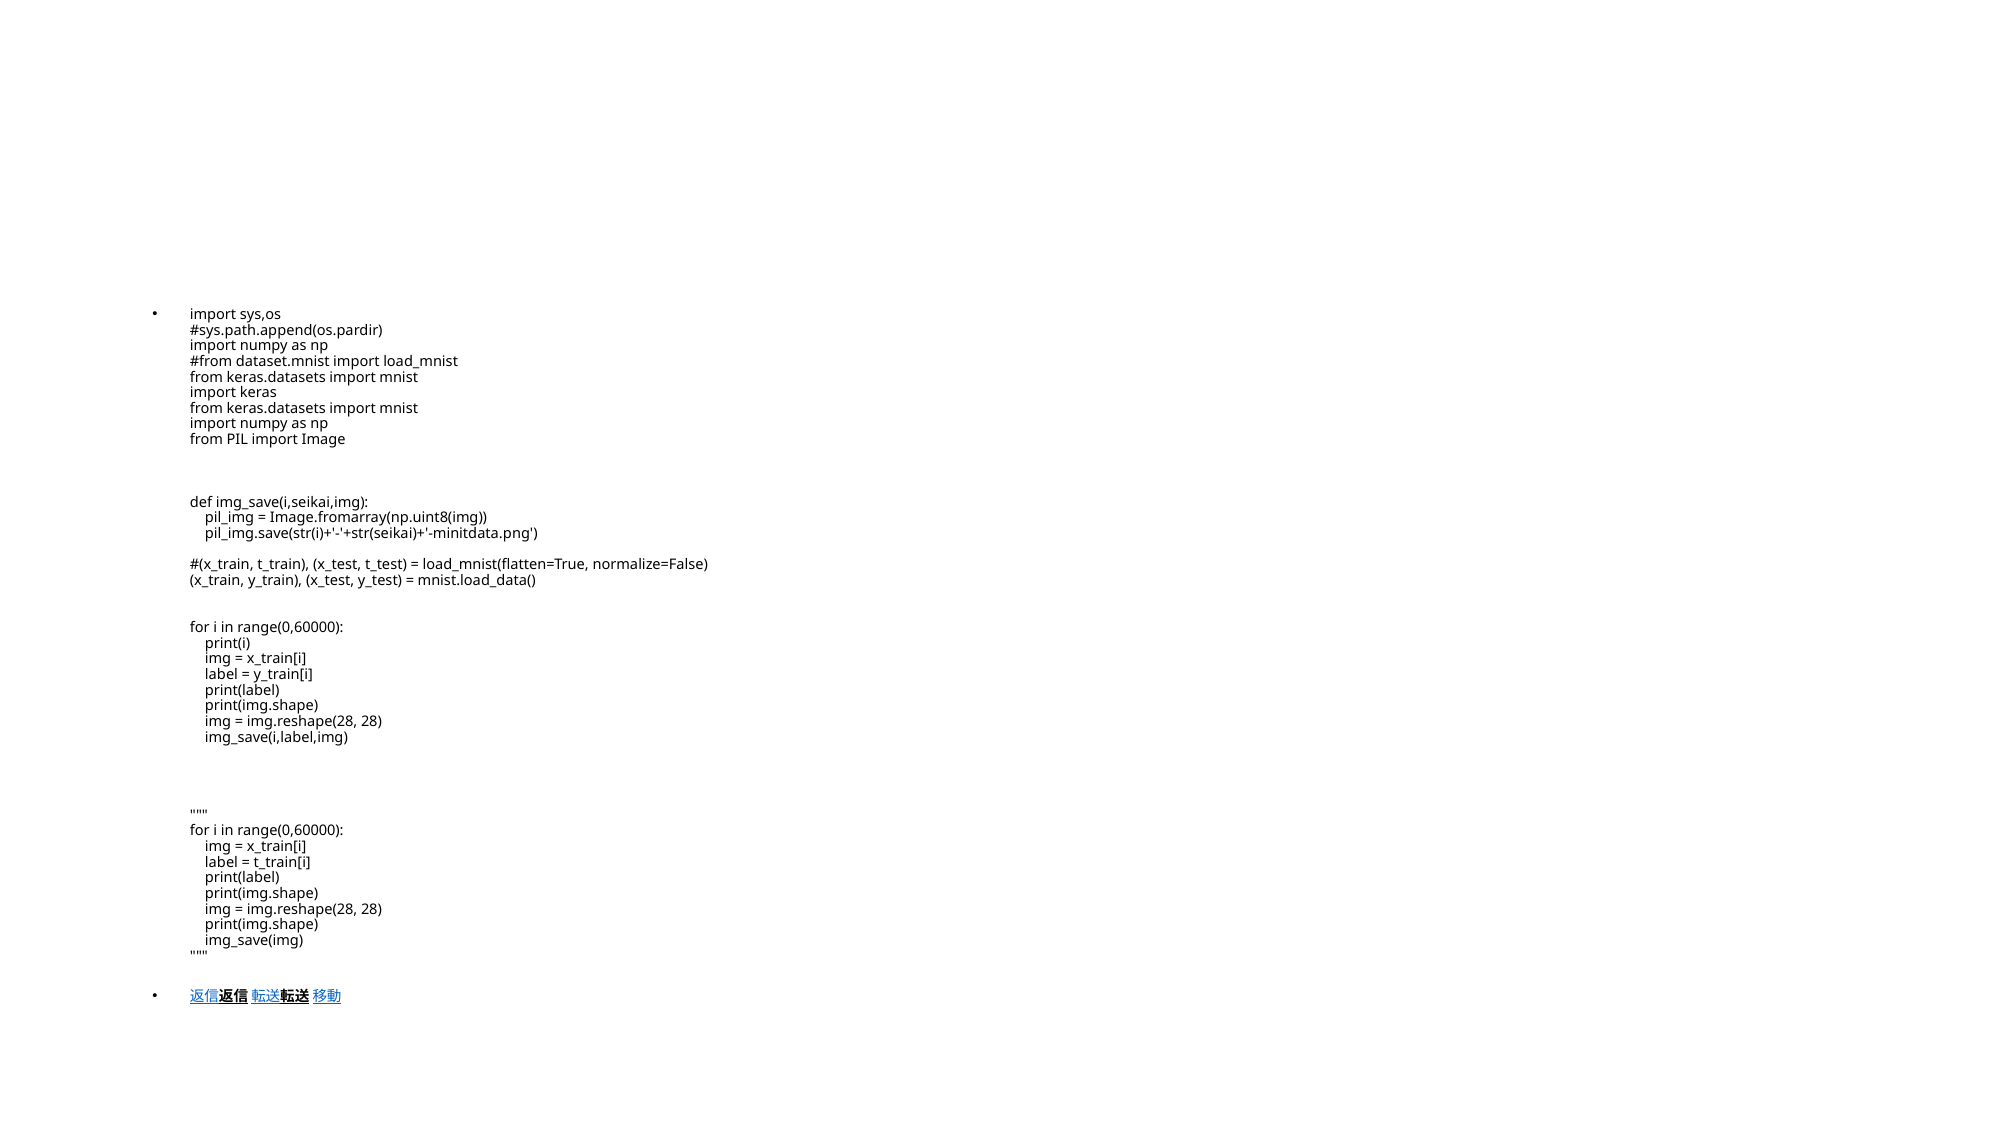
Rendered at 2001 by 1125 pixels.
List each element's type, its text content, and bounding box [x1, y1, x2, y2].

list import sys,os #sys.path.append(os.pardir) import numpy as np #from dataset.mnist import load_mnist from keras.datasets import mnist import keras from keras.datasets import mnist import numpy as np from PIL import Image def img_save(i,seikai,img): pil_img = Image.fromarray(np.uint8(img)) pil_img.save(str(i)+'-'+str(seikai)+'-minitdata.png') #(x_train, t_train), (x_test, t_test) = load_mnist(flatten=True, normalize=False) (x_train, y_train), (x_test, y_test) = mnist.load_data() for i in range(0,60000): print(i) img = x_train[i] label = y_train[i] print(label) print(img.shape) img = img.reshape(28, 28) img_save(i,label,img) """ for i in range(0,60000): img = x_train[i] label = t_train[i] print(label) print(img.shape) img = img.reshape(28, 28) print(img.shape) img_save(img) """ 返信返信 転送転送 移動 [137, 299, 1863, 1014]
